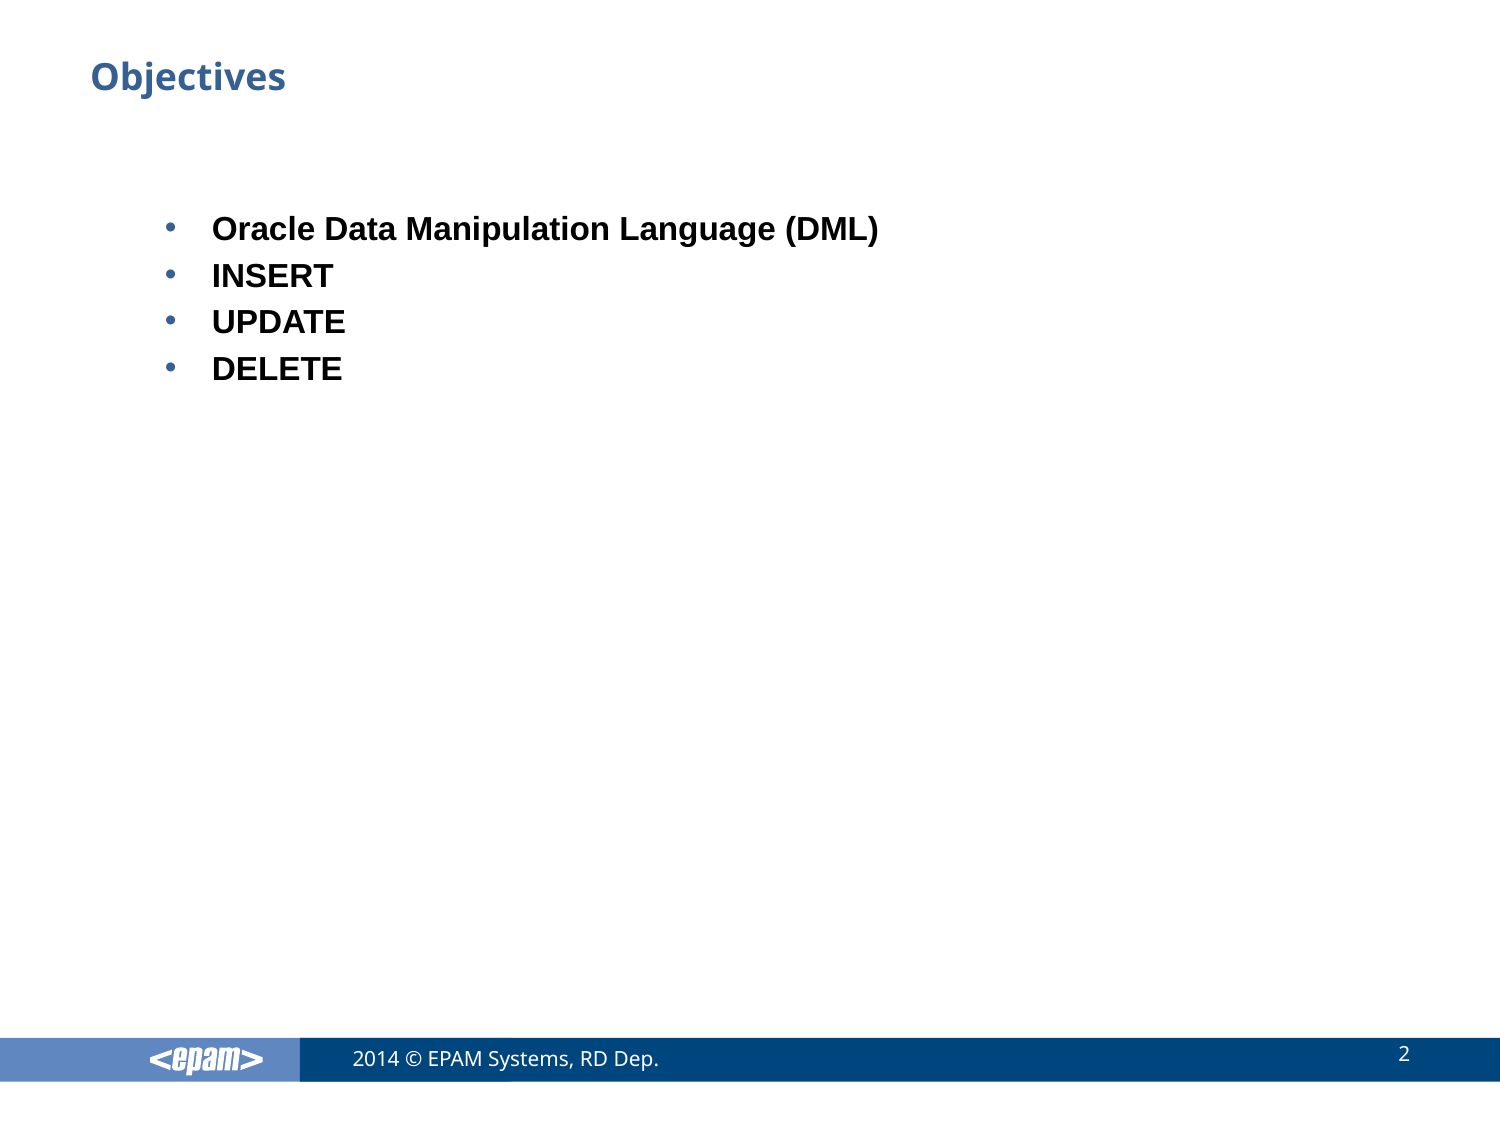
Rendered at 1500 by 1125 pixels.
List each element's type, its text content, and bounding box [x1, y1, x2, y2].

list Oracle Data Manipulation Language (DML) INSERT UPDATE DELETE [150, 200, 1350, 988]
title Objectives [75, 45, 1425, 163]
slide_number 2 [1262, 1025, 1425, 1085]
footer 2014 © EPAM Systems, RD Dep. [337, 1028, 738, 1088]
